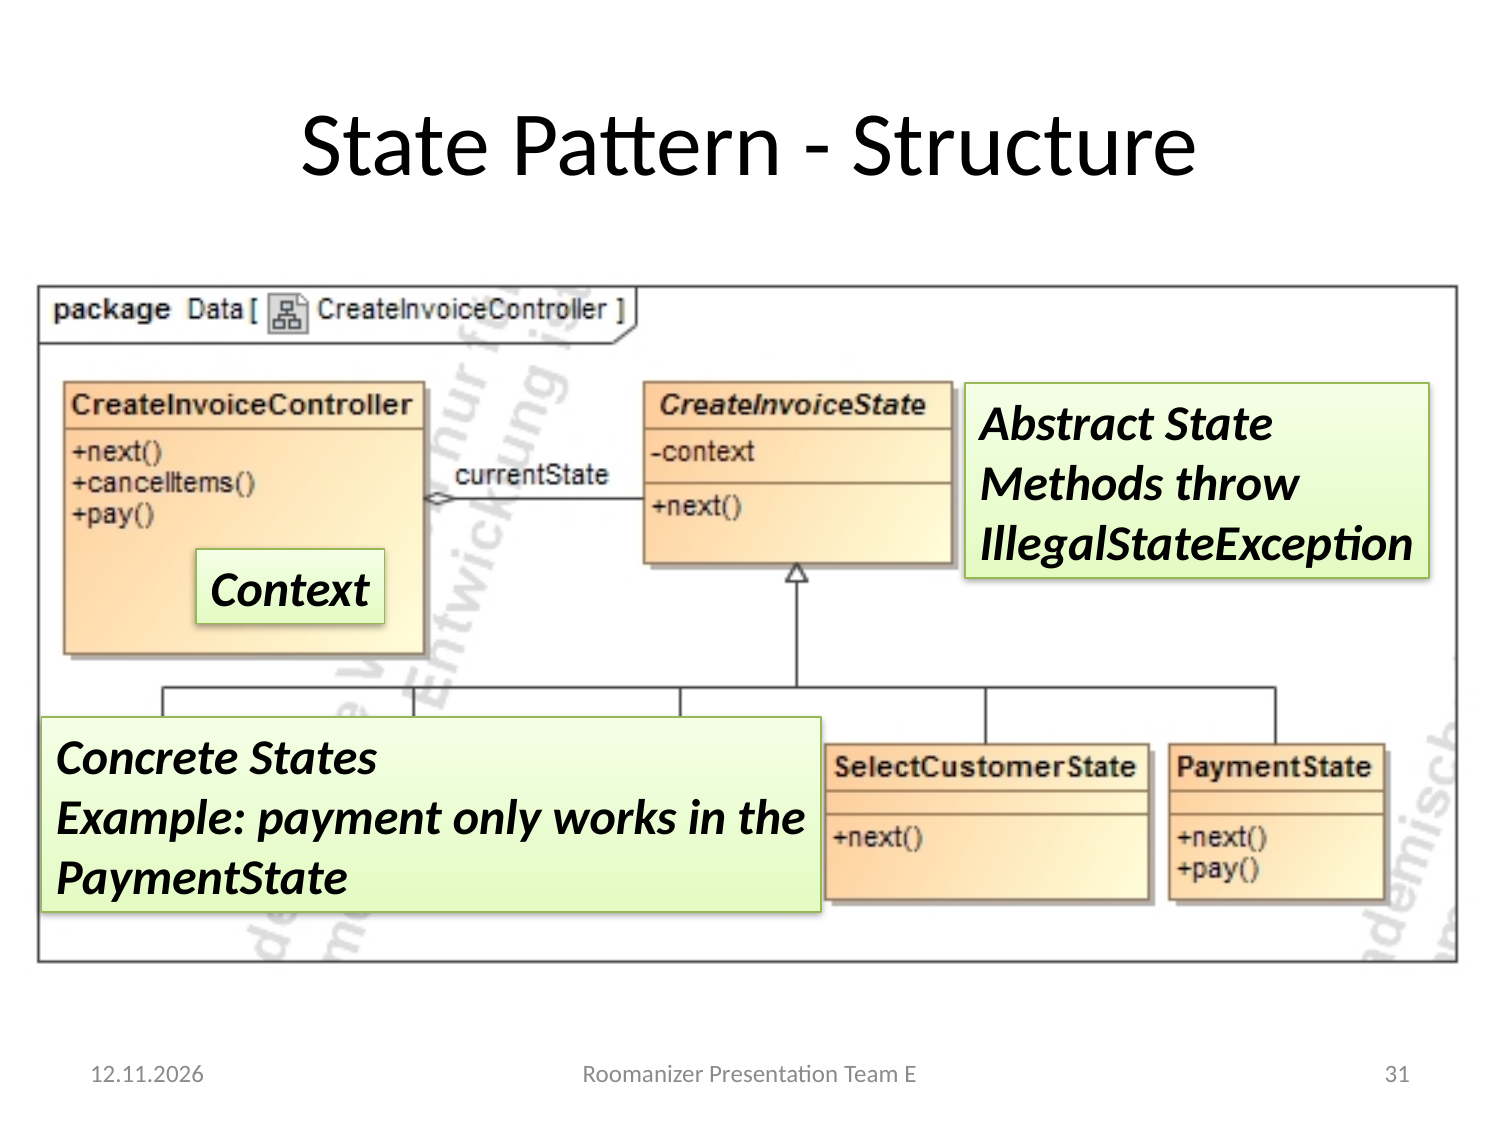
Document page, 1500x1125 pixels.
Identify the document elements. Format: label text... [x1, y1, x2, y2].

title State Pattern - Structure [75, 45, 1425, 233]
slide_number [75, 1042, 425, 1103]
footer Roomanizer Presentation Team E [512, 1042, 988, 1103]
slide_number 31 [1074, 1042, 1425, 1103]
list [25, 272, 1495, 1000]
